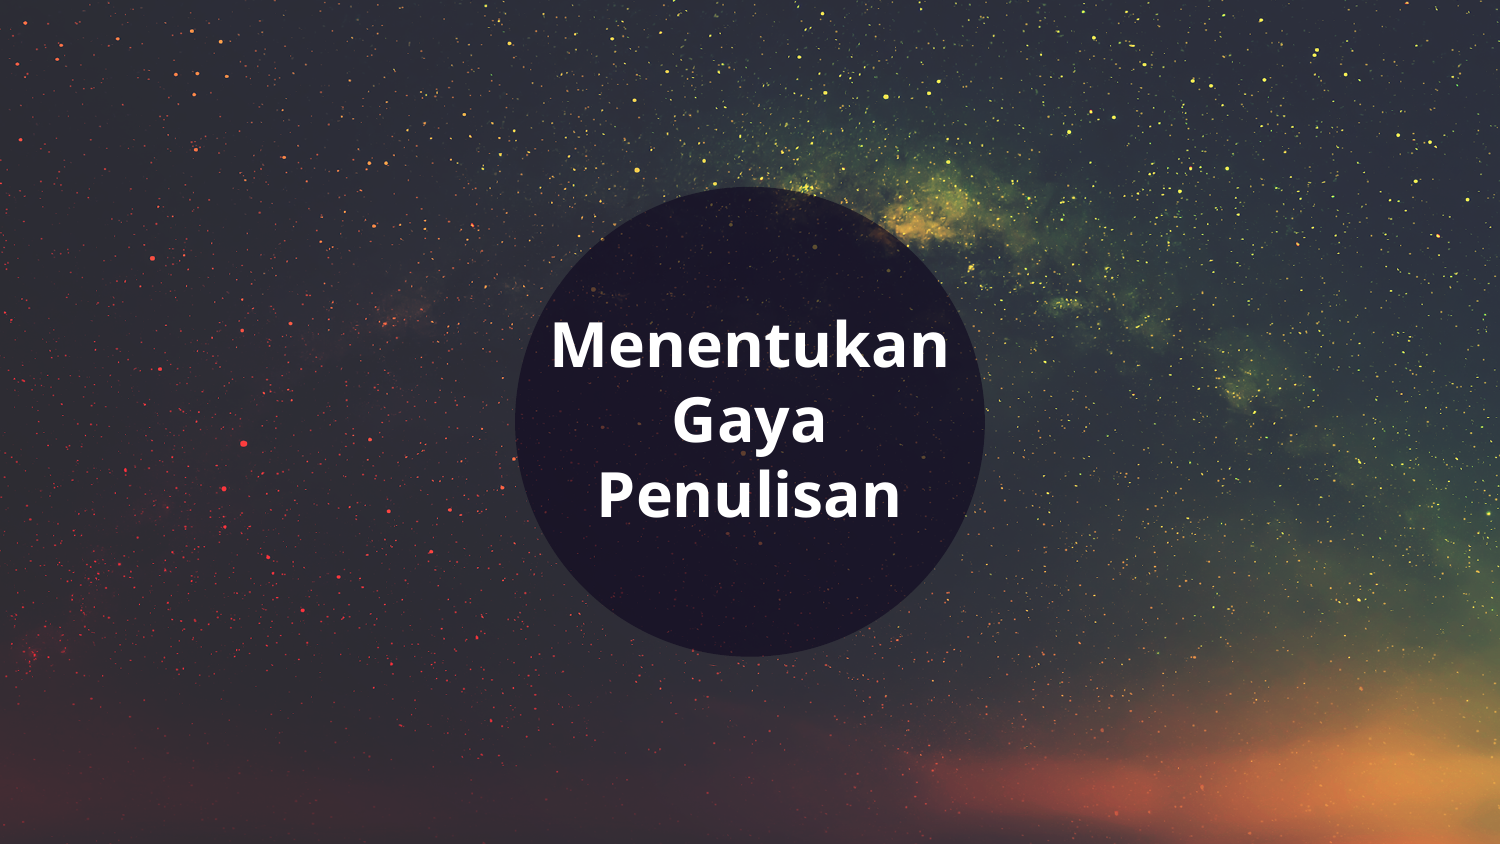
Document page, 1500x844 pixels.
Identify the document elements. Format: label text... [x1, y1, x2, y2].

text_box Menentukan Gaya Penulisan [523, 290, 977, 413]
text_box [515, 361, 985, 657]
picture [0, 0, 1500, 844]
text_box [555, 186, 945, 290]
